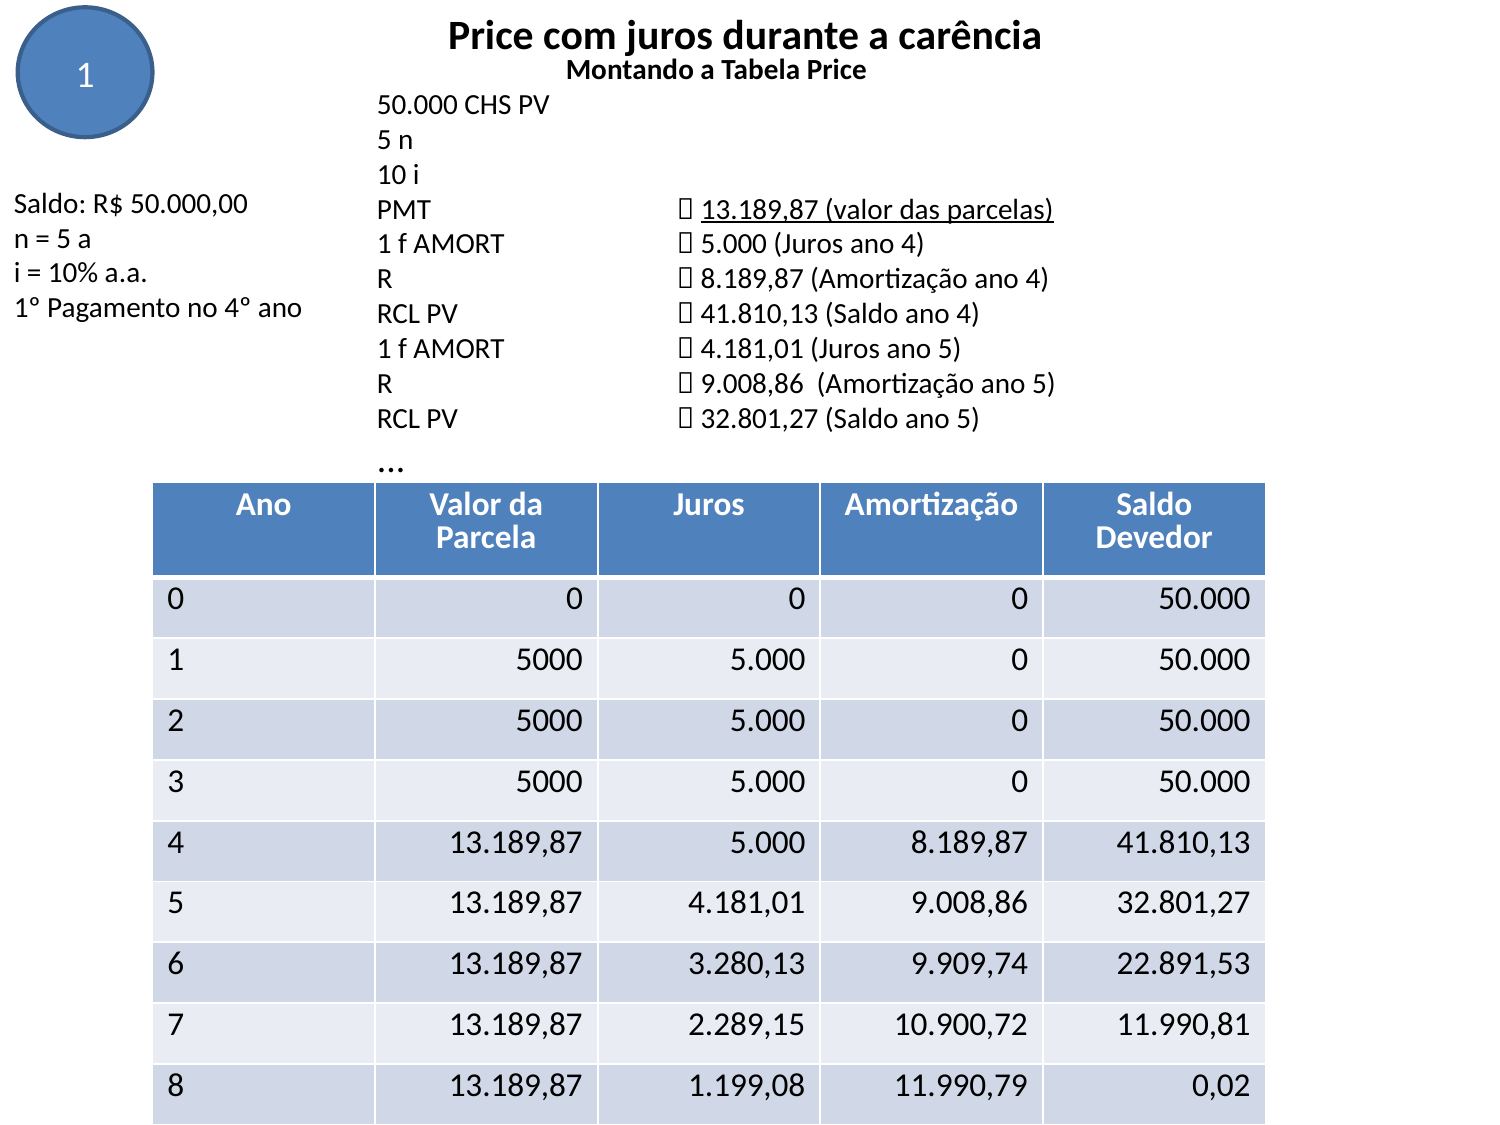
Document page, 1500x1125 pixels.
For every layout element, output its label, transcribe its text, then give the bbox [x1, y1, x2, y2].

table_cell 10.900,72 [821, 1004, 1042, 1063]
text_box 1 [15, 5, 155, 140]
table_cell 0 [599, 580, 819, 637]
table_cell 9.909,74 [821, 943, 1042, 1002]
table_cell 5000 [376, 639, 597, 698]
table_cell 22.891,53 [1044, 943, 1265, 1002]
table_cell 50.000 [1044, 580, 1265, 637]
table_header Valor da Parcela [376, 483, 597, 575]
text_box Price com juros durante a carência [433, 0, 1058, 65]
table_cell 13.189,87 [376, 1065, 597, 1124]
table_cell 1.199,08 [599, 1065, 819, 1124]
table_cell 11.990,79 [821, 1065, 1042, 1124]
table_cell 11.990,81 [1044, 1004, 1265, 1063]
table_cell 32.801,27 [1044, 882, 1265, 941]
table_cell 8 [153, 1065, 374, 1124]
text_box Saldo: R$ 50.000,00 n = 5 a i = 10% a.a. 1º Pagamento no 4º ano [0, 176, 318, 332]
table_cell 50.000 [1044, 700, 1265, 759]
table_cell 5.000 [599, 639, 819, 698]
table_cell 50.000 [1044, 761, 1265, 820]
table_cell 9.008,86 [821, 882, 1042, 941]
table_cell 0,02 [1044, 1065, 1265, 1124]
table_cell 41.810,13 [1044, 822, 1265, 881]
table_cell 4.181,01 [599, 882, 819, 941]
table_cell 13.189,87 [376, 882, 597, 941]
table_header Saldo Devedor [1044, 483, 1265, 575]
table_cell 0 [821, 700, 1042, 759]
table_cell 5 [153, 882, 374, 941]
table_cell 2 [153, 700, 374, 759]
table_header Ano [153, 483, 374, 575]
table_cell 3 [153, 761, 374, 820]
table_cell 5000 [376, 761, 597, 820]
table_cell 13.189,87 [376, 1004, 597, 1063]
table_cell 50.000 [1044, 639, 1265, 698]
table_cell 13.189,87 [376, 822, 597, 881]
table_cell 5.000 [599, 761, 819, 820]
table_cell 6 [153, 943, 374, 1002]
table_cell 0 [821, 580, 1042, 637]
table_cell 5000 [376, 700, 597, 759]
table_header Amortização [821, 483, 1042, 575]
table_cell 8.189,87 [821, 822, 1042, 881]
table_cell 13.189,87 [376, 943, 597, 1002]
table_cell 0 [821, 761, 1042, 820]
table_cell 5.000 [599, 822, 819, 881]
table_cell 4 [153, 822, 374, 881]
table_cell 0 [821, 639, 1042, 698]
table_cell 3.280,13 [599, 943, 819, 1002]
table_cell 0 [376, 580, 597, 637]
table_cell 5.000 [599, 700, 819, 759]
table_cell 7 [153, 1004, 374, 1063]
table_cell 2.289,15 [599, 1004, 819, 1063]
table_cell 1 [153, 639, 374, 698]
table_header Juros [599, 483, 819, 575]
table_cell 0 [153, 580, 374, 637]
